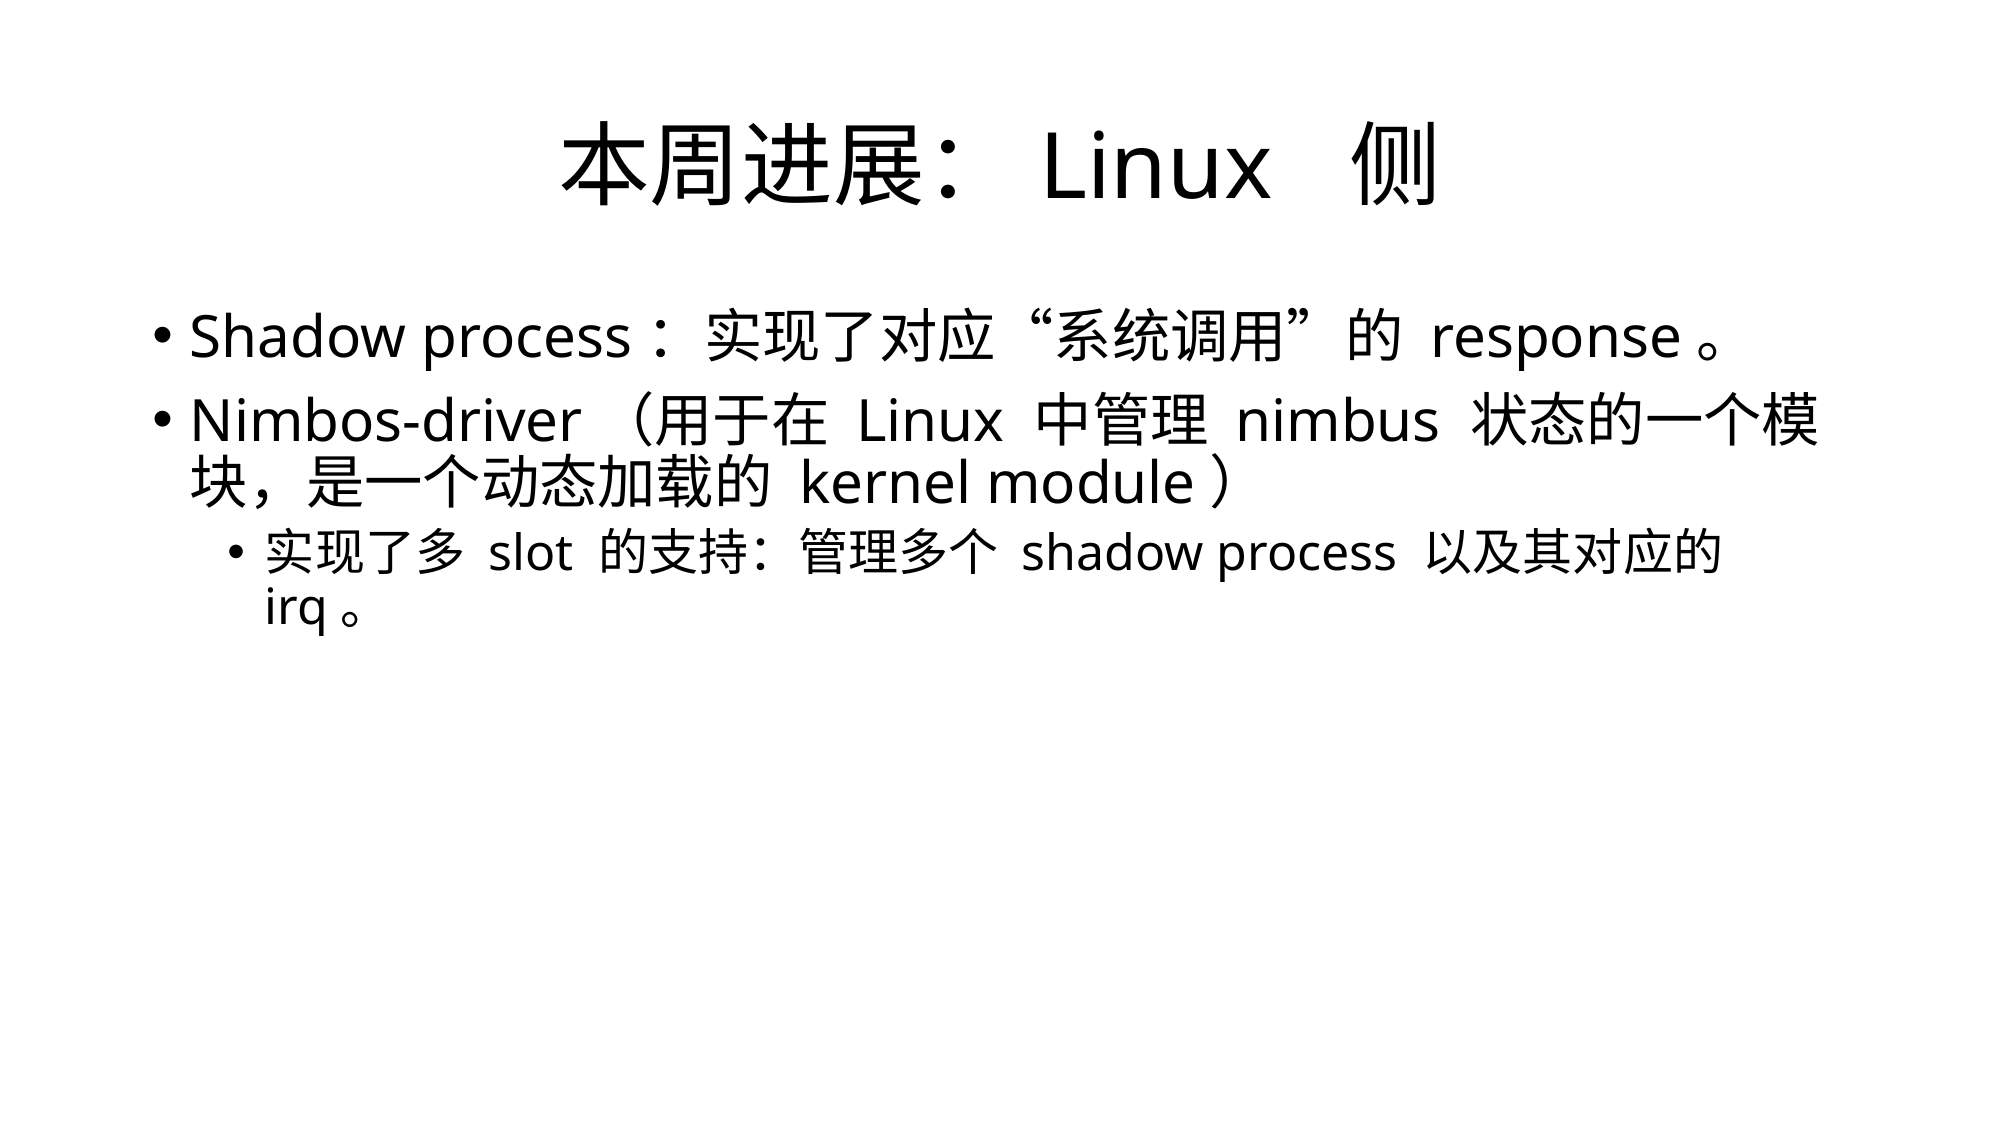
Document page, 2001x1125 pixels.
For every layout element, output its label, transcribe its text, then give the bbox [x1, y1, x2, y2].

list Shadow process：实现了对应“系统调用”的 response。 Nimbos-driver（用于在 Linux 中管理 nimbus 状态的一个模块，是一个动态加载的 kernel module） 实现了多 slot 的支持：管理多个 shadow process 以及其对应的 irq。 [137, 299, 1863, 1014]
title 本周进展：Linux 侧 [137, 59, 1863, 278]
